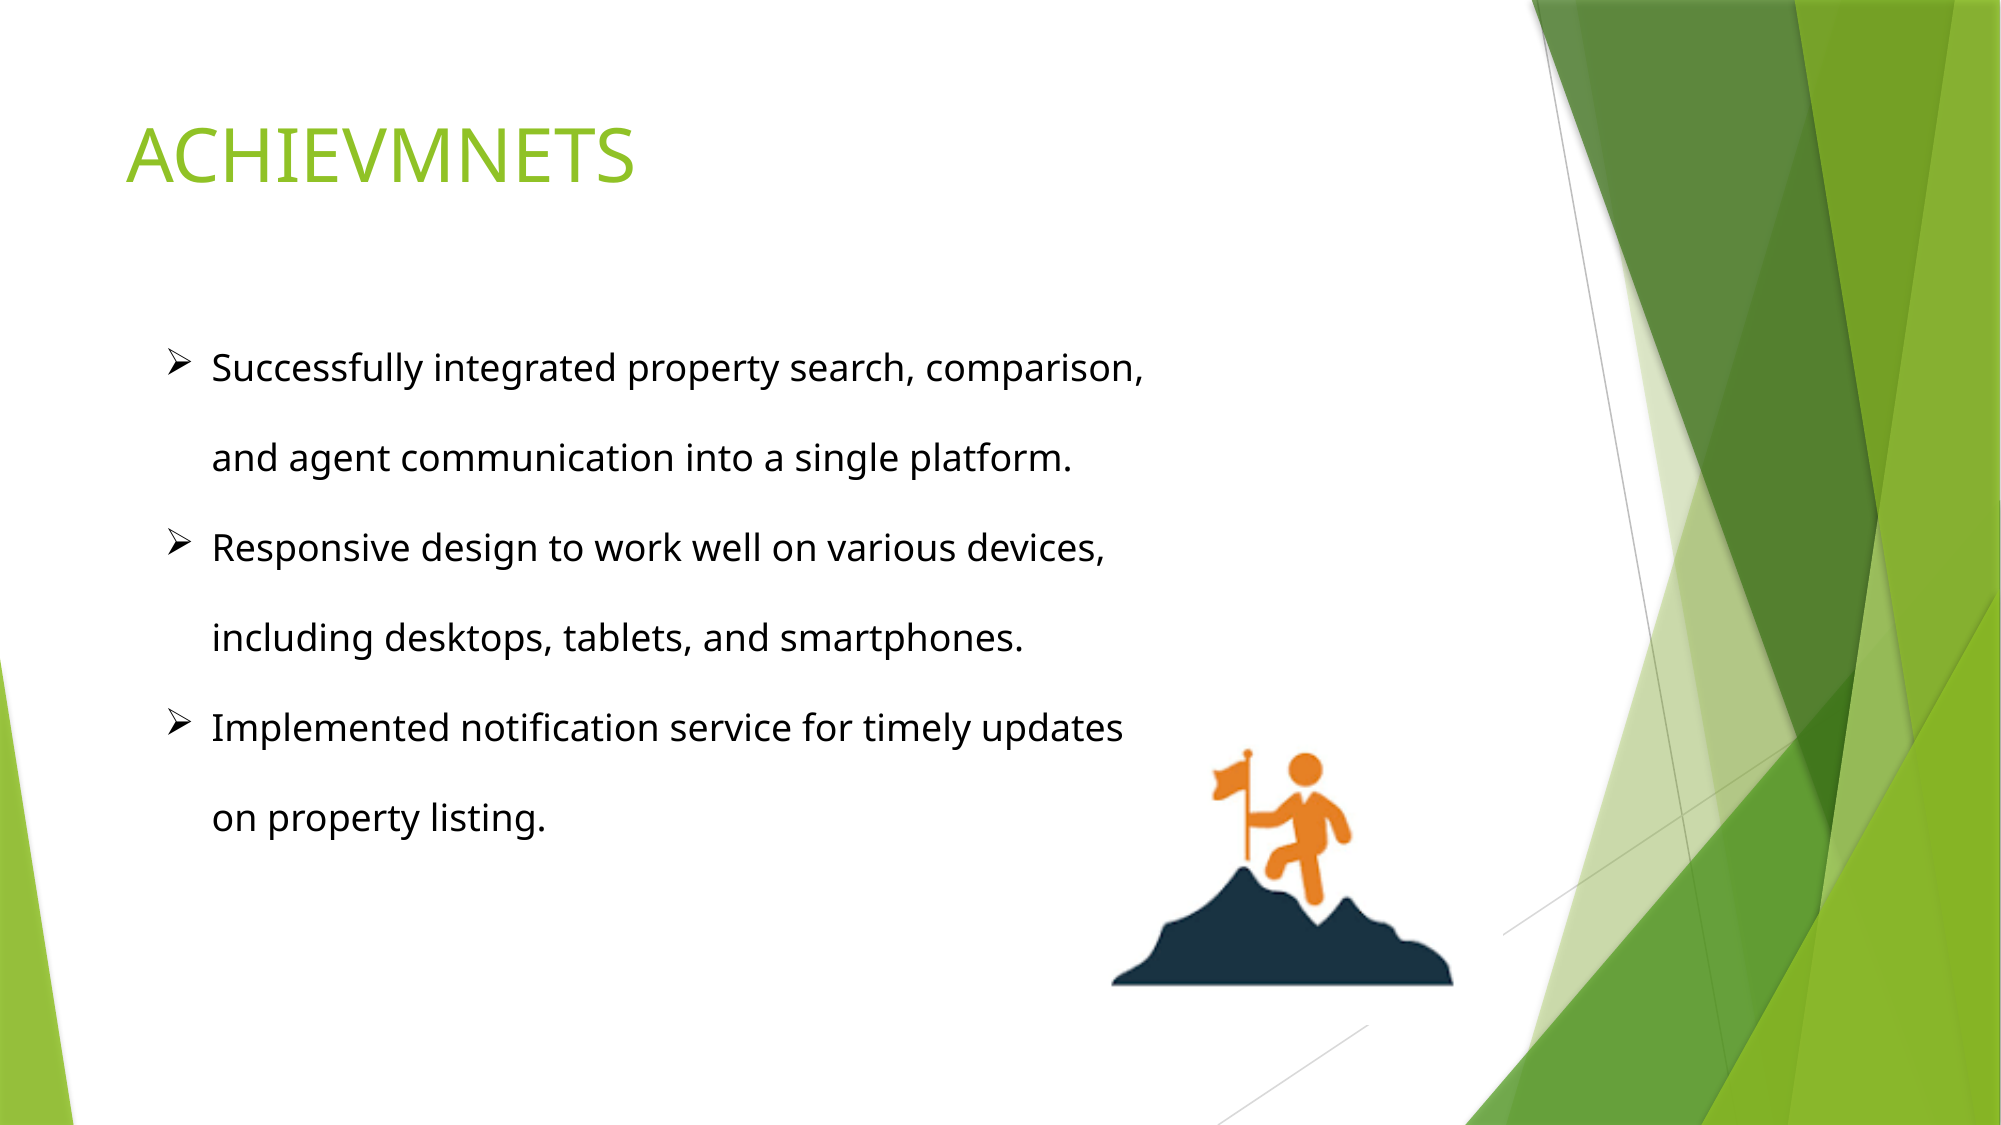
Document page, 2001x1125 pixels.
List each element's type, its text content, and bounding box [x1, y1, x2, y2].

picture [1062, 709, 1503, 1026]
title ACHIEVMNETS [111, 99, 1522, 317]
text_box Successfully integrated property search, comparison, and agent communication into a single platform. Responsive design to work well on various devices, including desktops, tablets, and smartphones. Implemented notification service for timely updates on property listing. [150, 291, 1184, 847]
